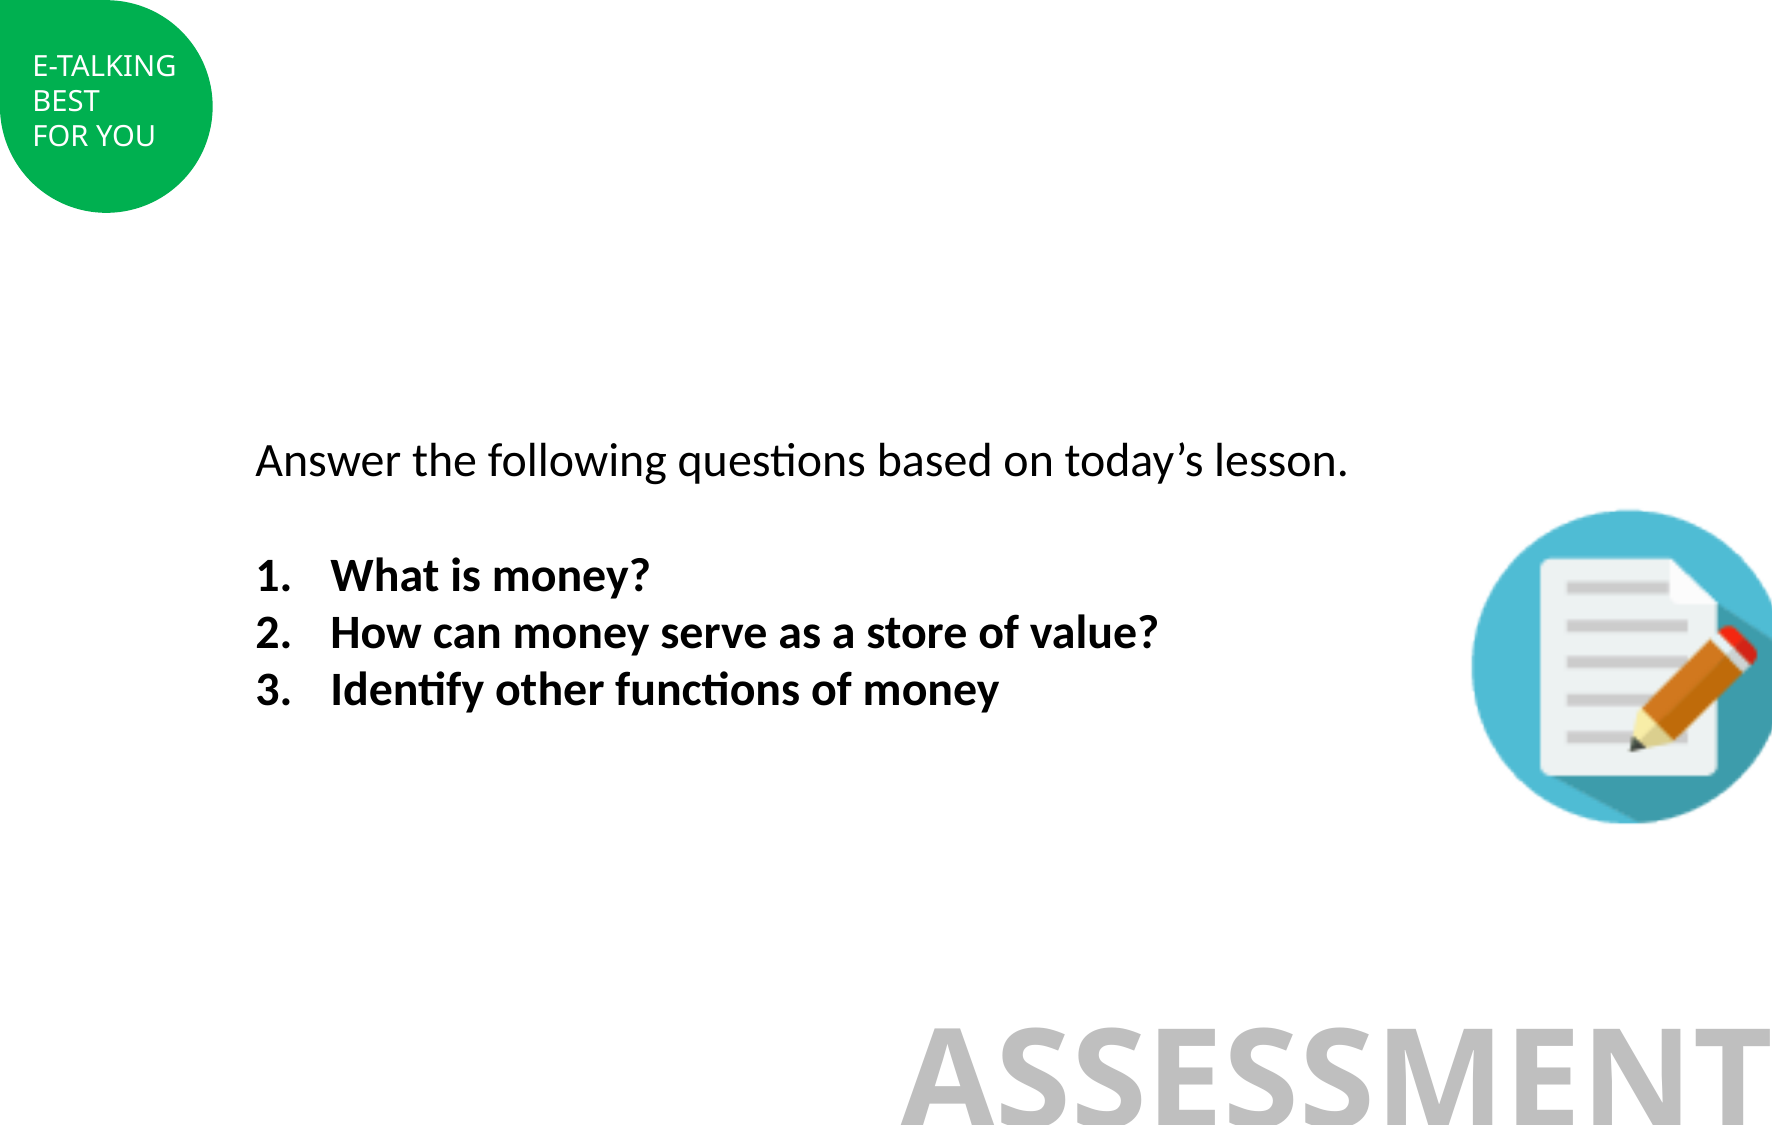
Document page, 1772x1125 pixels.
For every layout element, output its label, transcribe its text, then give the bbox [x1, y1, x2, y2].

picture [1421, 479, 1772, 849]
text_box ASSESSMENT [885, 983, 1772, 1125]
text_box Answer the following questions based on today’s lesson. What is money? How can money serve as a store of value? Identify other functions of money [240, 420, 1422, 723]
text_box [0, 0, 320, 214]
